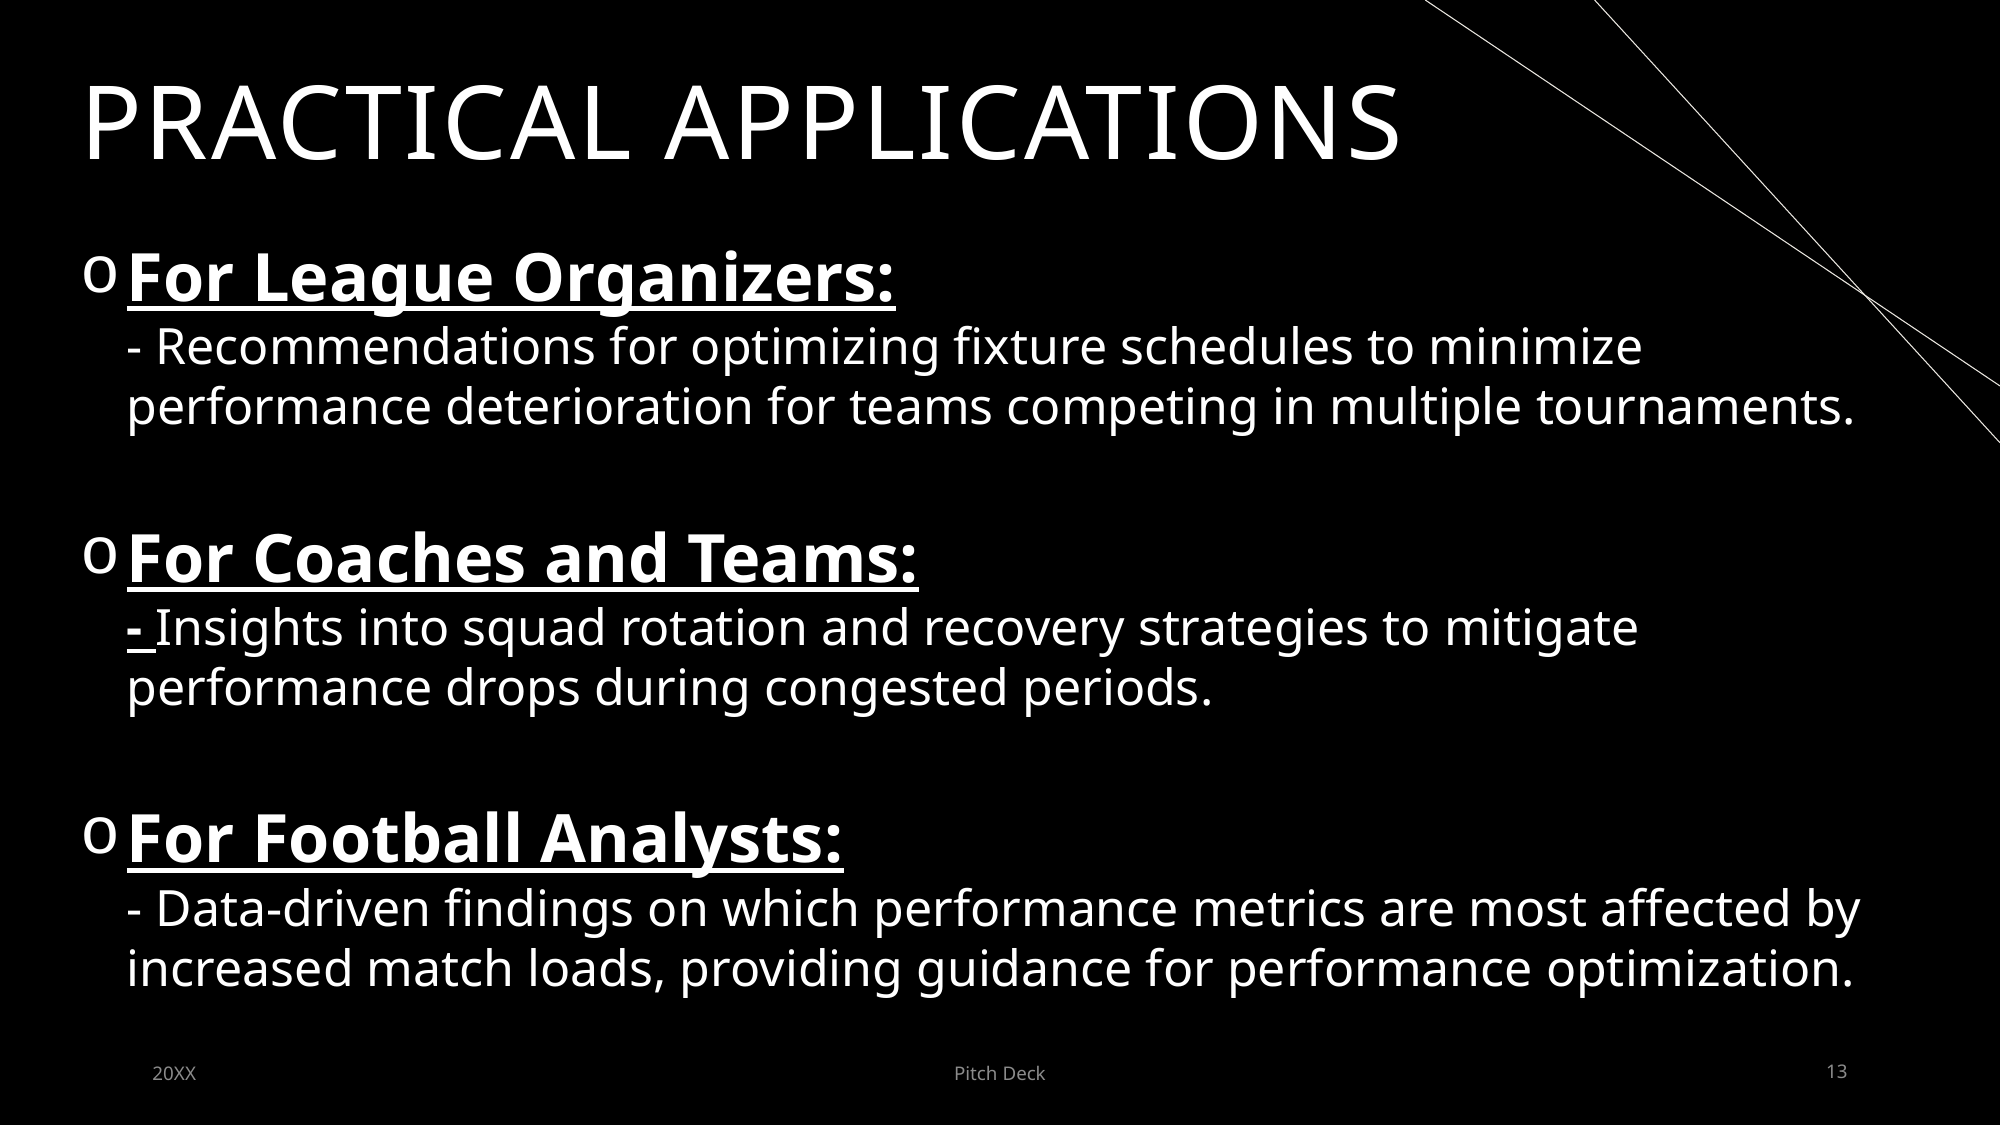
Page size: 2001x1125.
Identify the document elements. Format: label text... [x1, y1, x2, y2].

slide_number 13 [1412, 1042, 1863, 1103]
title Practical Applications [64, 63, 1447, 227]
slide_number 20XX [137, 1042, 588, 1103]
footer Pitch Deck [662, 1042, 1338, 1103]
list For League Organizers: - Recommendations for optimizing fixture schedules to minimize performance deterioration for teams competing in multiple tournaments. For Coaches and Teams: - Insights into squad rotation and recovery strategies to mitigate performance drops during congested periods. For Football Analysts: - Data-driven findings on which performance metrics are most affected by increased match loads, providing guidance for performance optimization. [64, 227, 1892, 1043]
